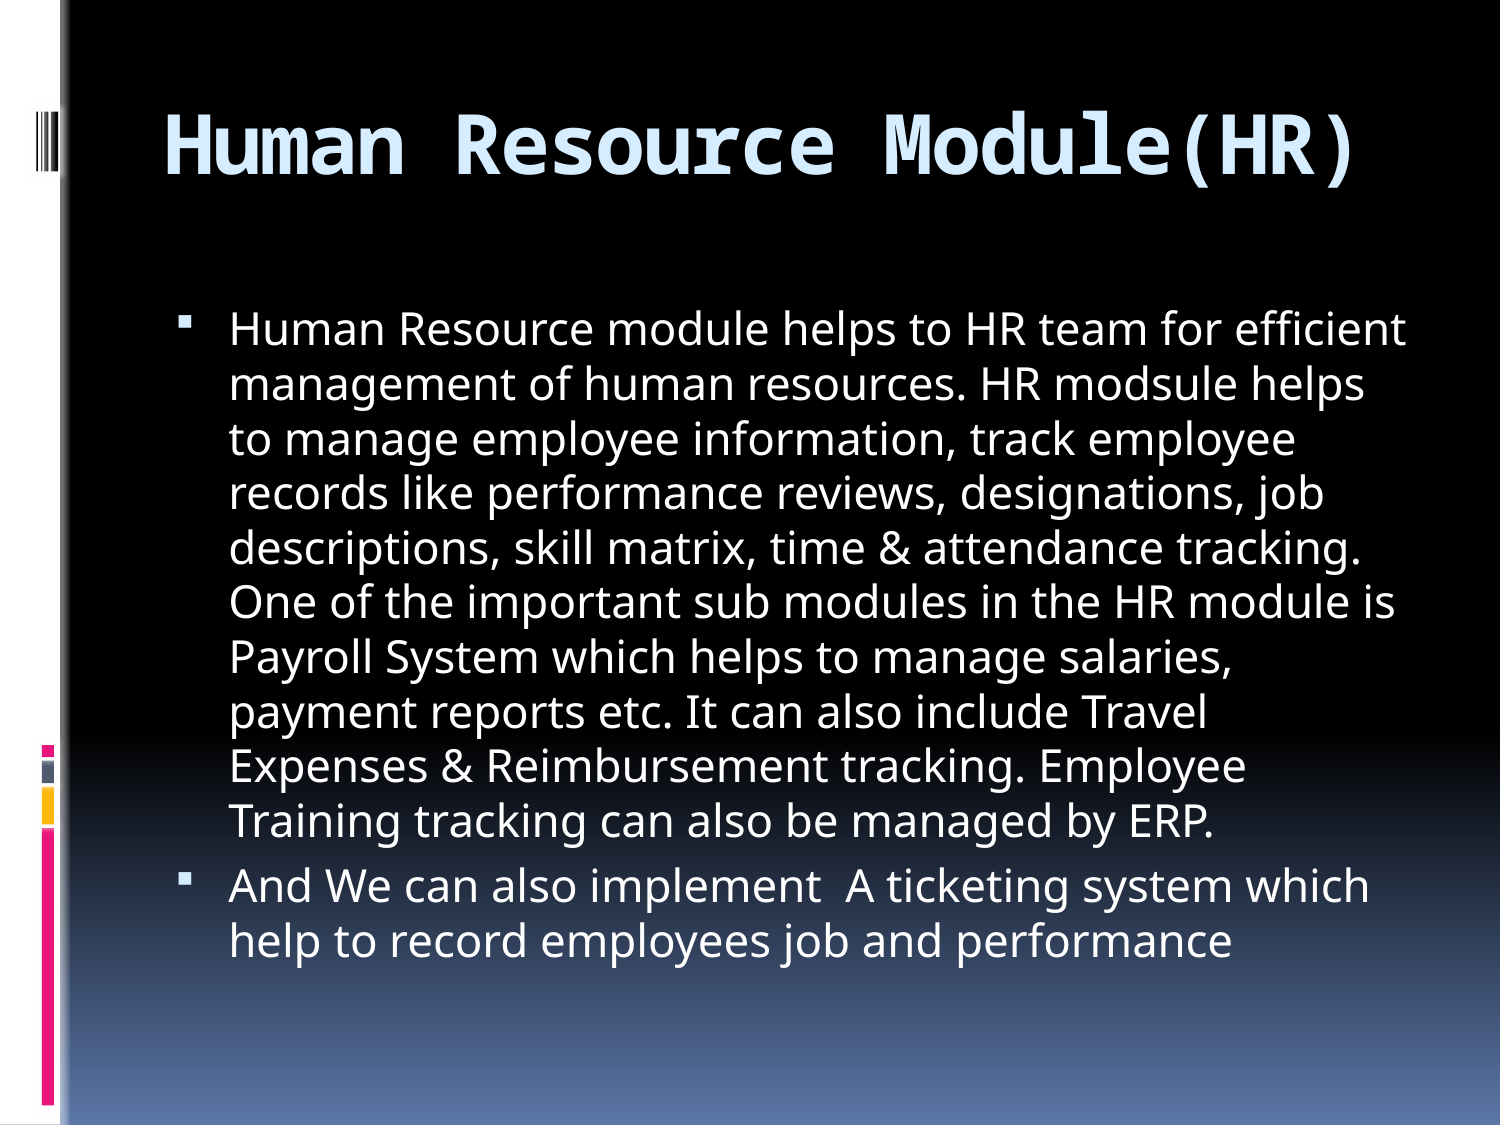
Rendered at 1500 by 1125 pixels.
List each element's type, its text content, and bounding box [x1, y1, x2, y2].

title Human Resource Module(HR) [150, 83, 1425, 234]
list Human Resource module helps to HR team for efficient management of human resources. HR modsule helps to manage employee information, track employee records like performance reviews, designations, job descriptions, skill matrix, time & attendance tracking. One of the important sub modules in the HR module is Payroll System which helps to manage salaries, payment reports etc. It can also include Travel Expenses & Reimbursement tracking. Employee Training tracking can also be managed by ERP. And We can also implement A ticketing system which help to record employees job and performance [150, 292, 1425, 1043]
